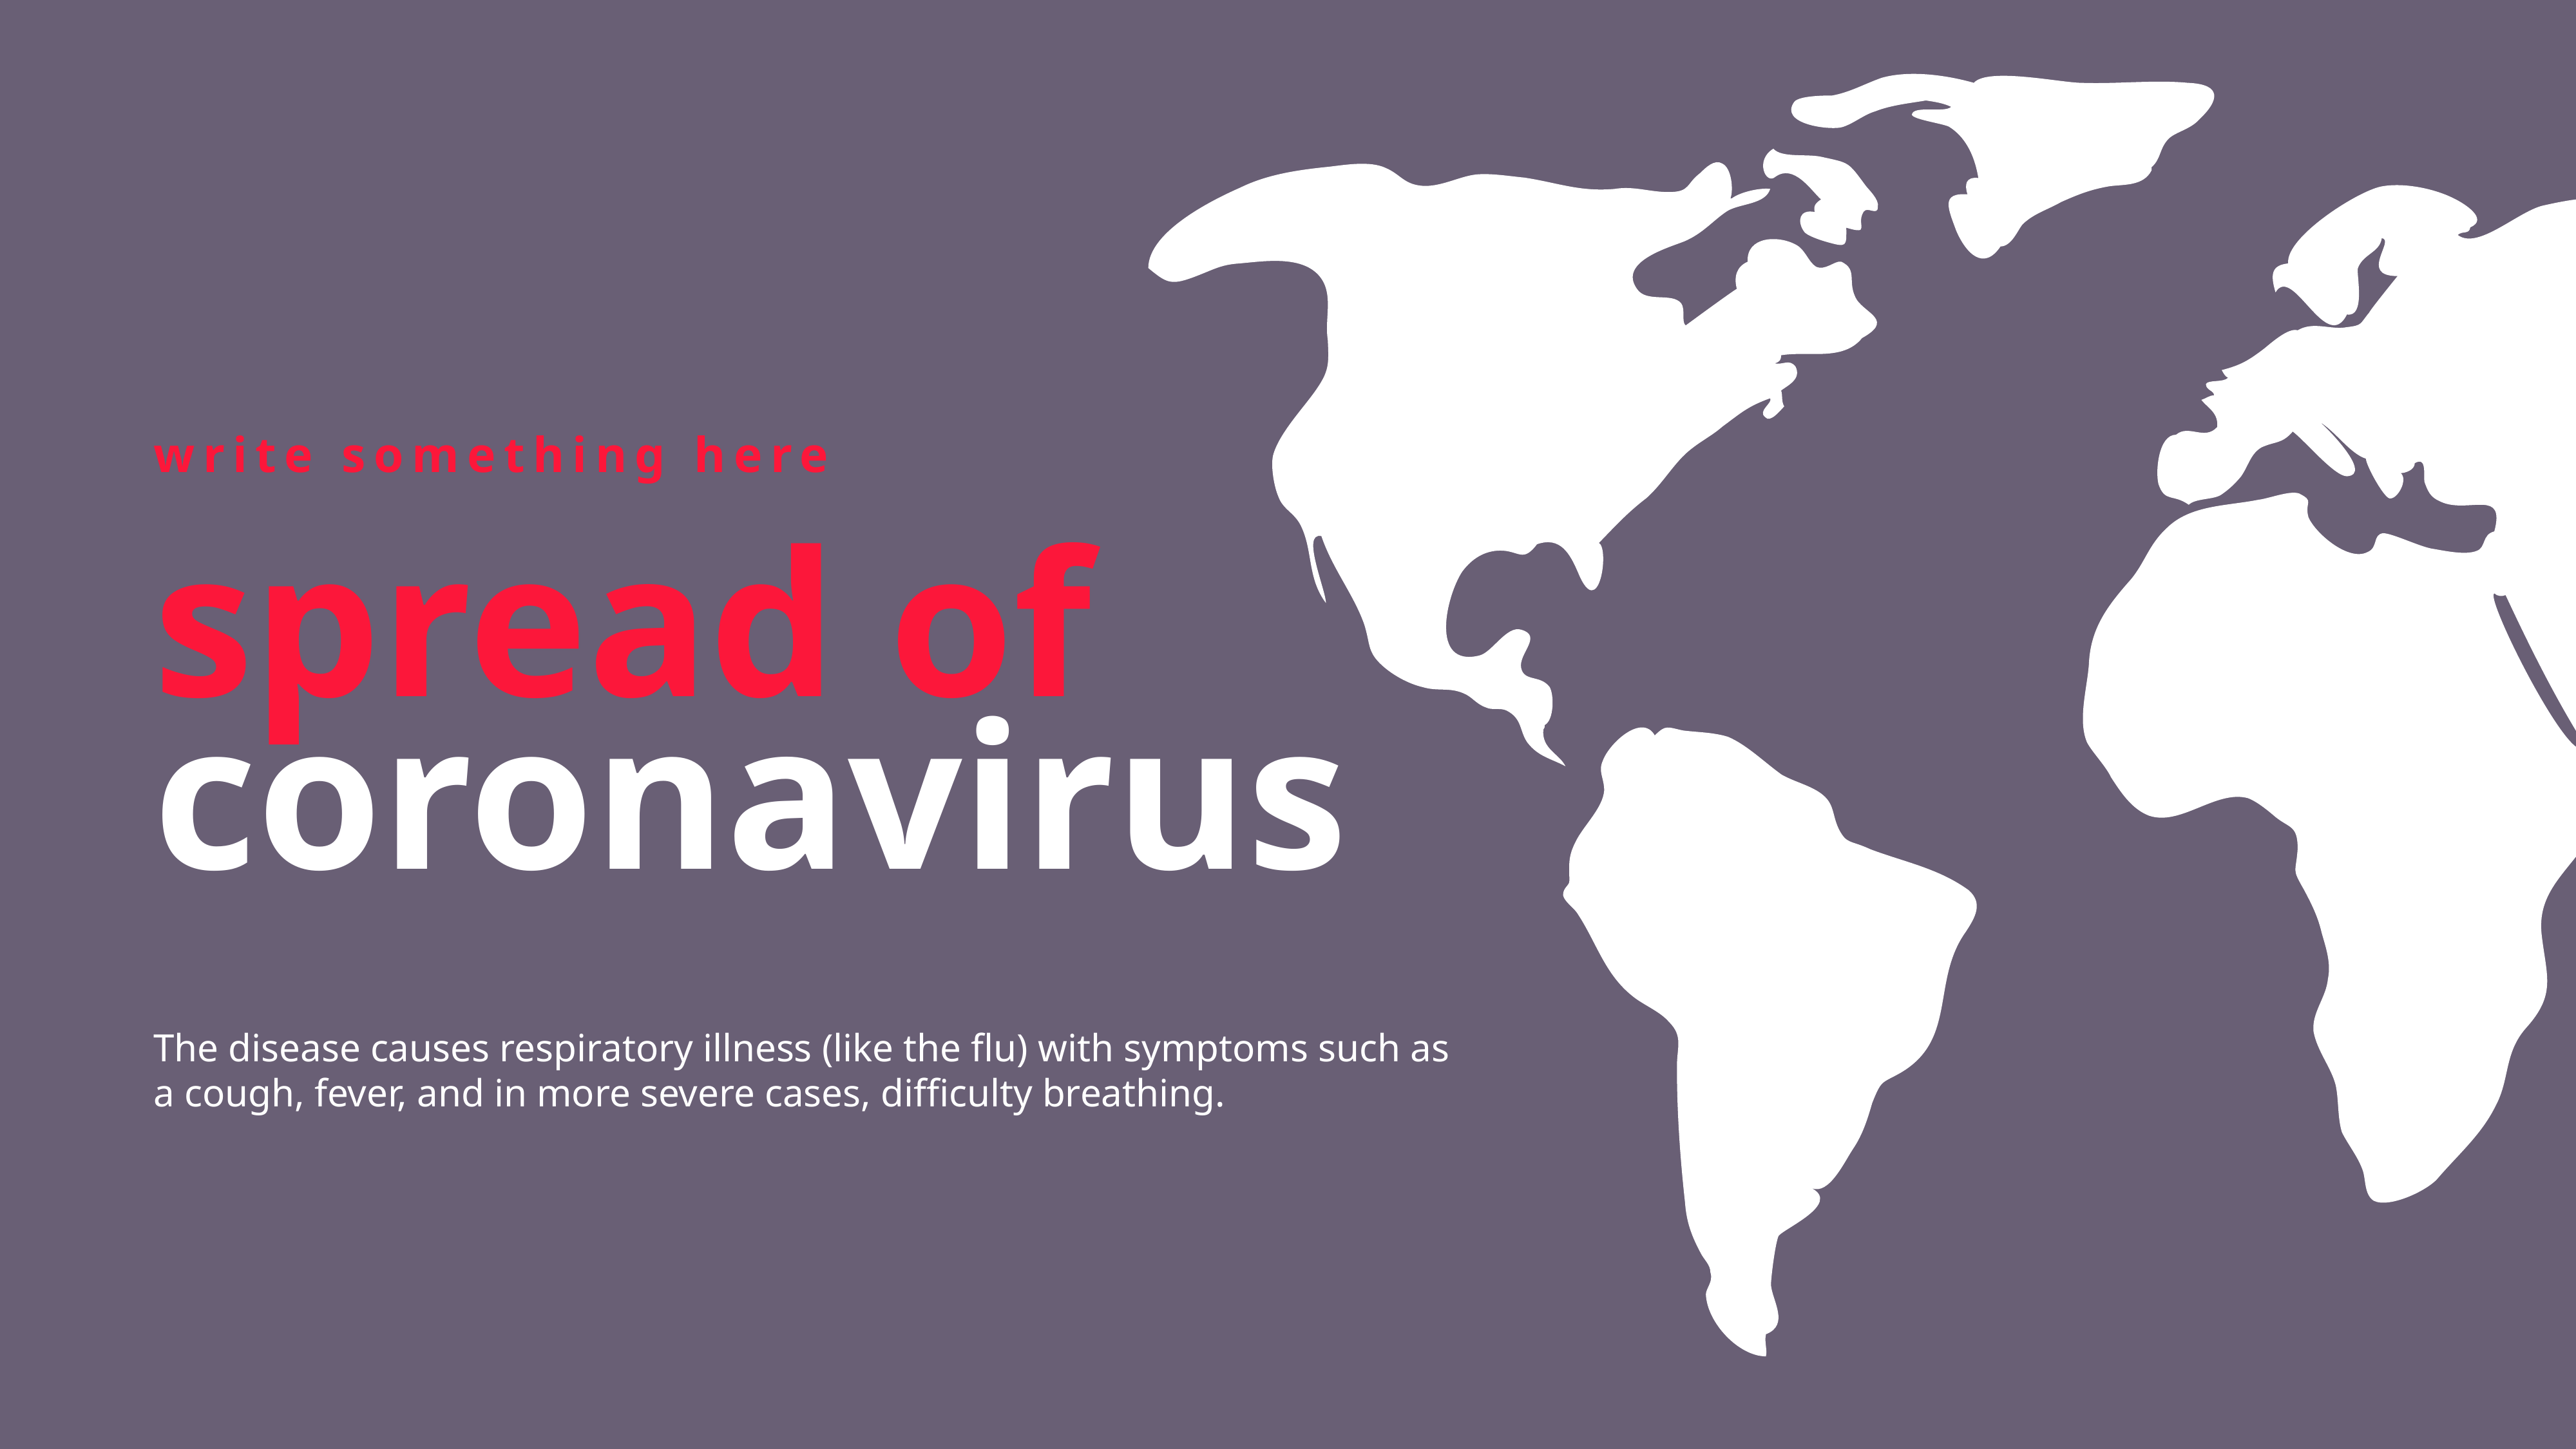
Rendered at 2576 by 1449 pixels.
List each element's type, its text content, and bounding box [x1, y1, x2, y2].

text_box The disease causes respiratory illness (like the flu) with symptoms such as a cough, fever, and in more severe cases, difficulty breathing. [144, 1019, 1148, 1119]
text_box coronavirus [144, 663, 1148, 914]
text_box spread of [144, 490, 1148, 663]
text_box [1148, 66, 2576, 1357]
text_box write something here [144, 419, 1059, 487]
text_box [0, 0, 2576, 1449]
